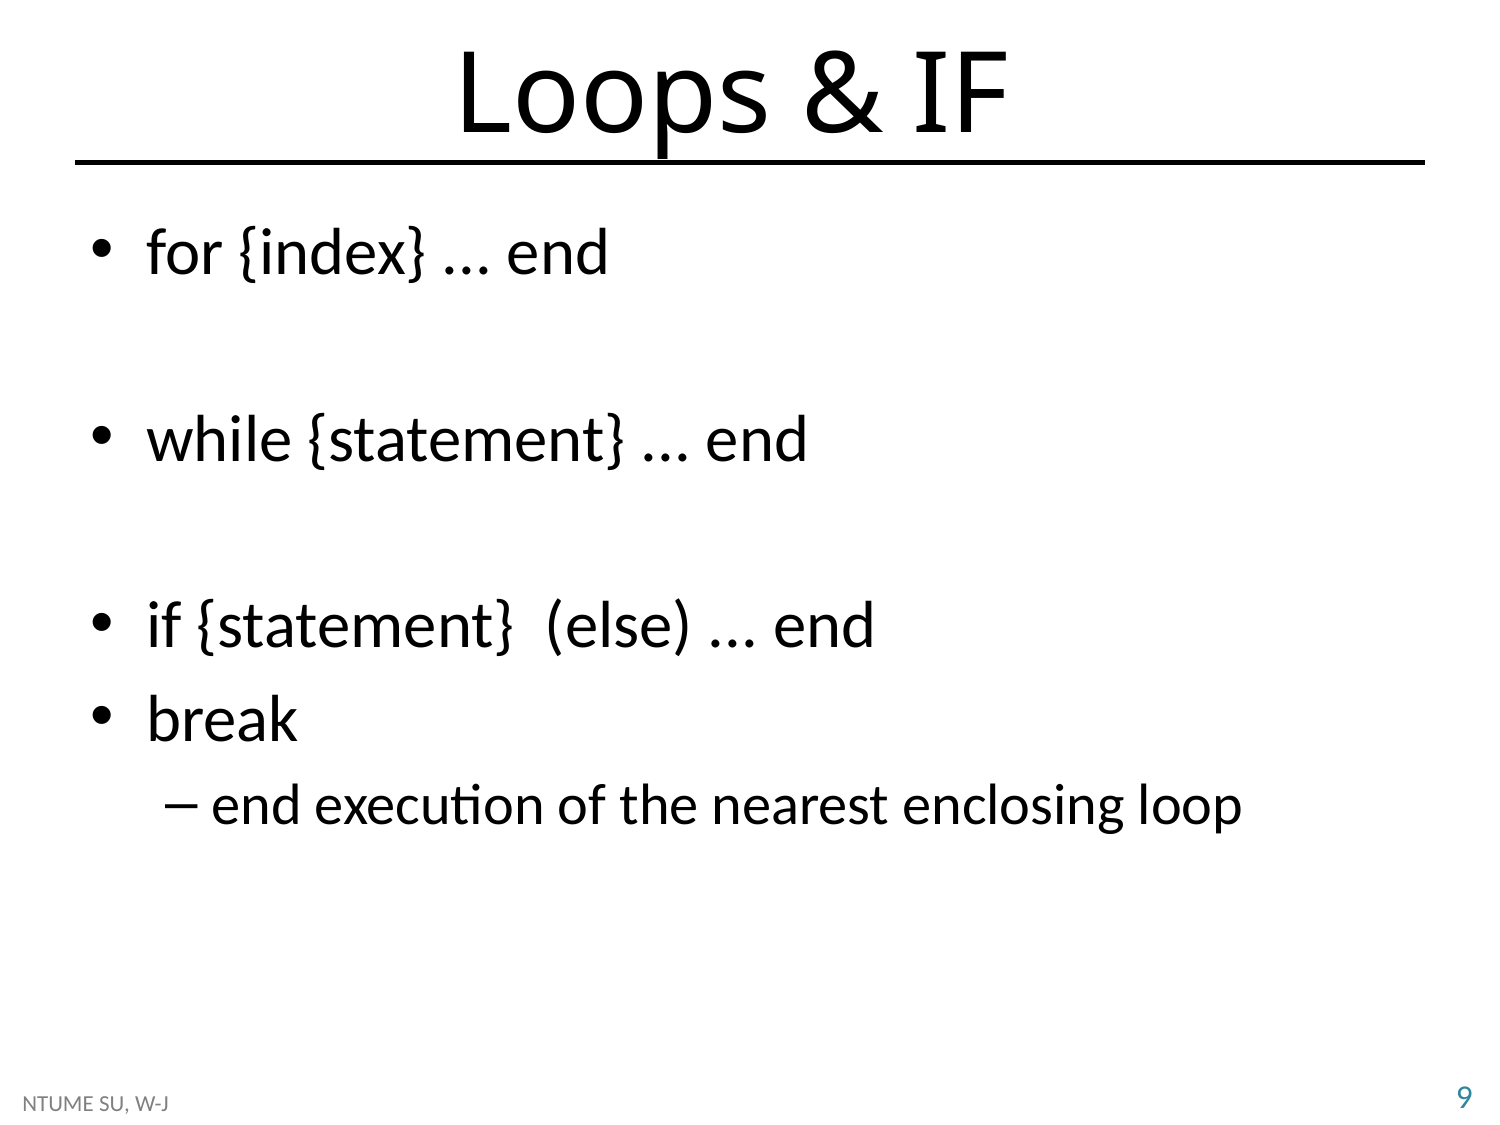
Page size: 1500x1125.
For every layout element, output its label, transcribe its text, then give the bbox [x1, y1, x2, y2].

slide_number 9 [1400, 1065, 1488, 1125]
list for {index} ... end while {statement} ... end if {statement} (else) ... end break end execution of the nearest enclosing loop [75, 200, 1425, 980]
title Loops & IF [4, 0, 1488, 175]
